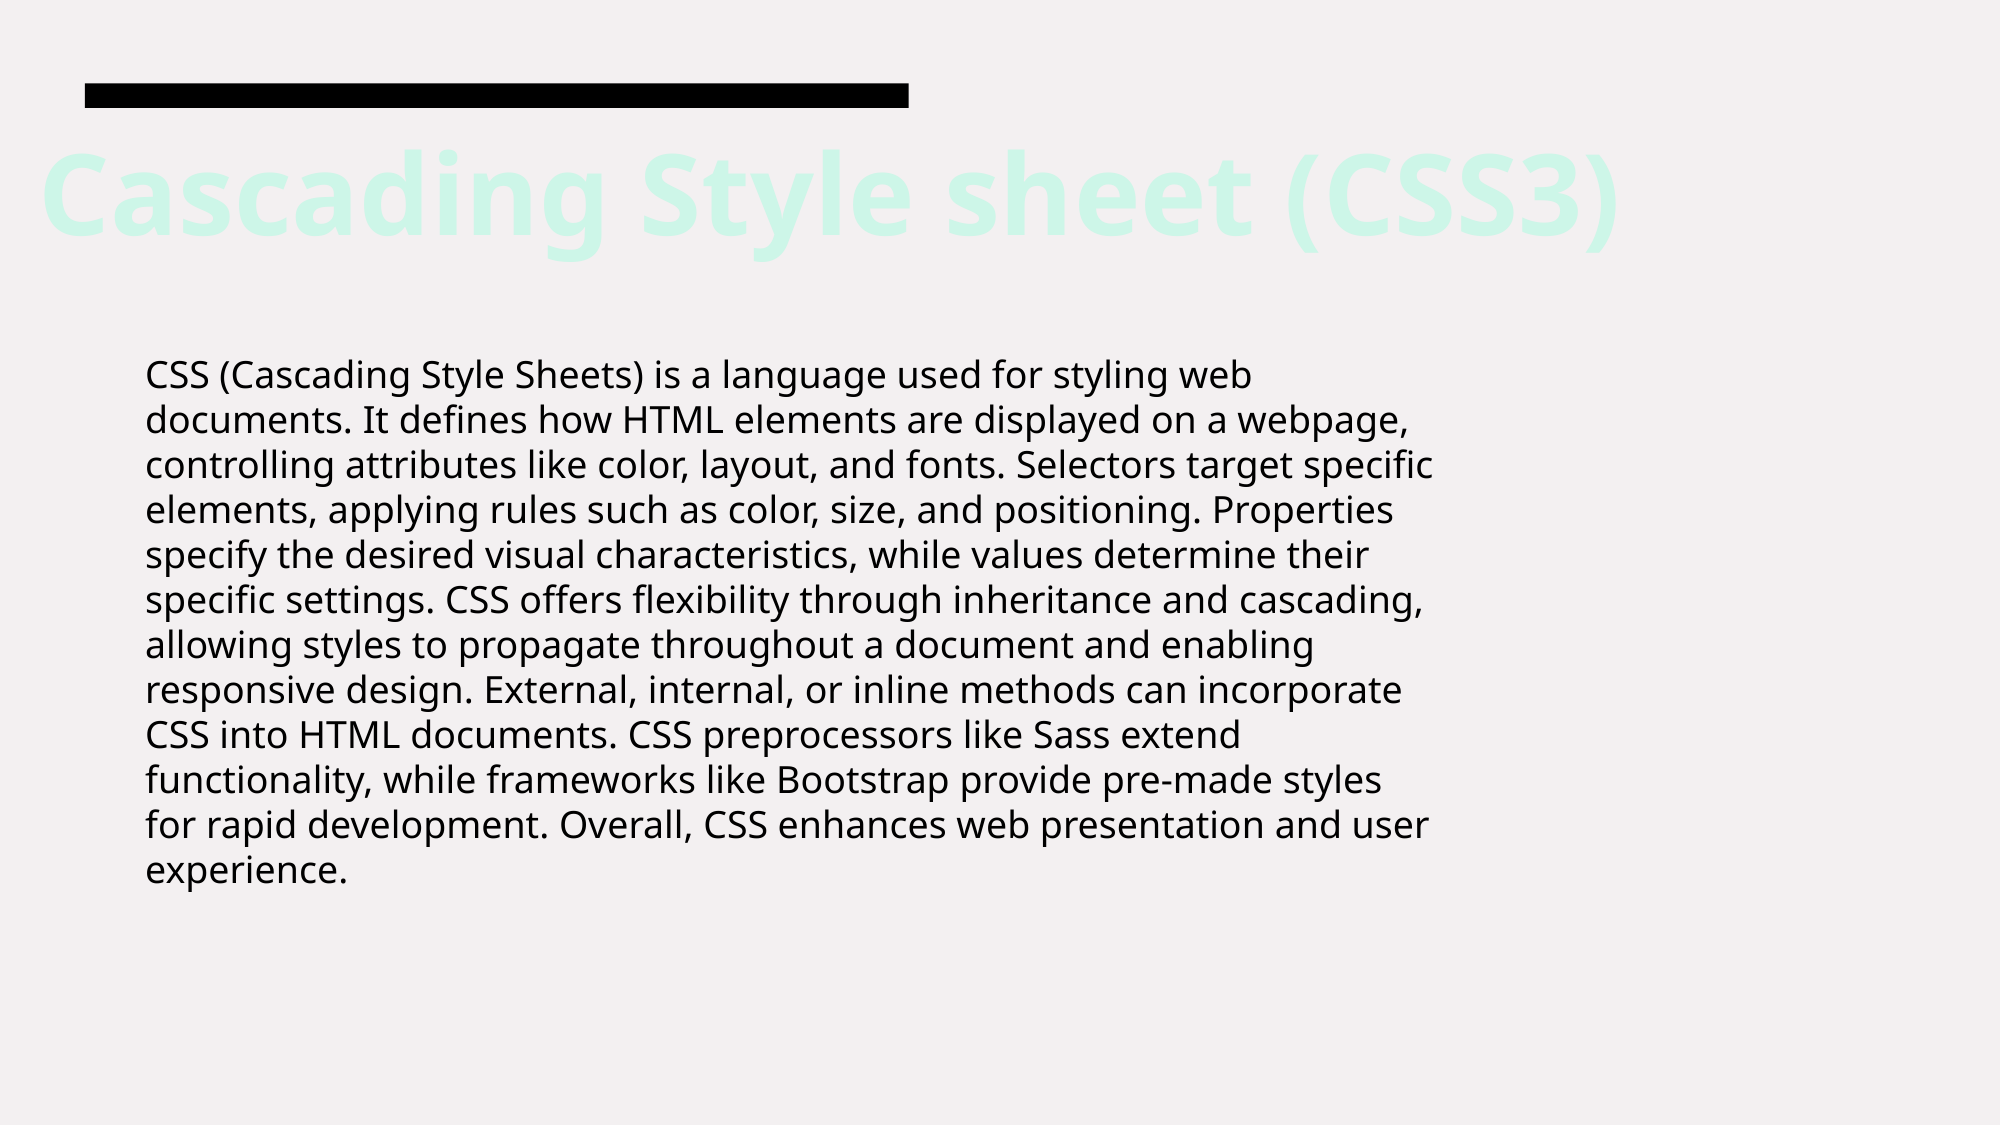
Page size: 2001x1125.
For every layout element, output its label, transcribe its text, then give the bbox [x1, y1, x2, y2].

text_box CSS (Cascading Style Sheets) is a language used for styling web documents. It defines how HTML elements are displayed on a webpage, controlling attributes like color, layout, and fonts. Selectors target specific elements, applying rules such as color, size, and positioning. Properties specify the desired visual characteristics, while values determine their specific settings. CSS offers flexibility through inheritance and cascading, allowing styles to propagate throughout a document and enabling responsive design. External, internal, or inline methods can incorporate CSS into HTML documents. CSS preprocessors like Sass extend functionality, while frameworks like Bootstrap provide pre-made styles for rapid development. Overall, CSS enhances web presentation and user experience. [130, 343, 1453, 899]
text_box Cascading Style sheet (CSS3) [23, 115, 1638, 266]
